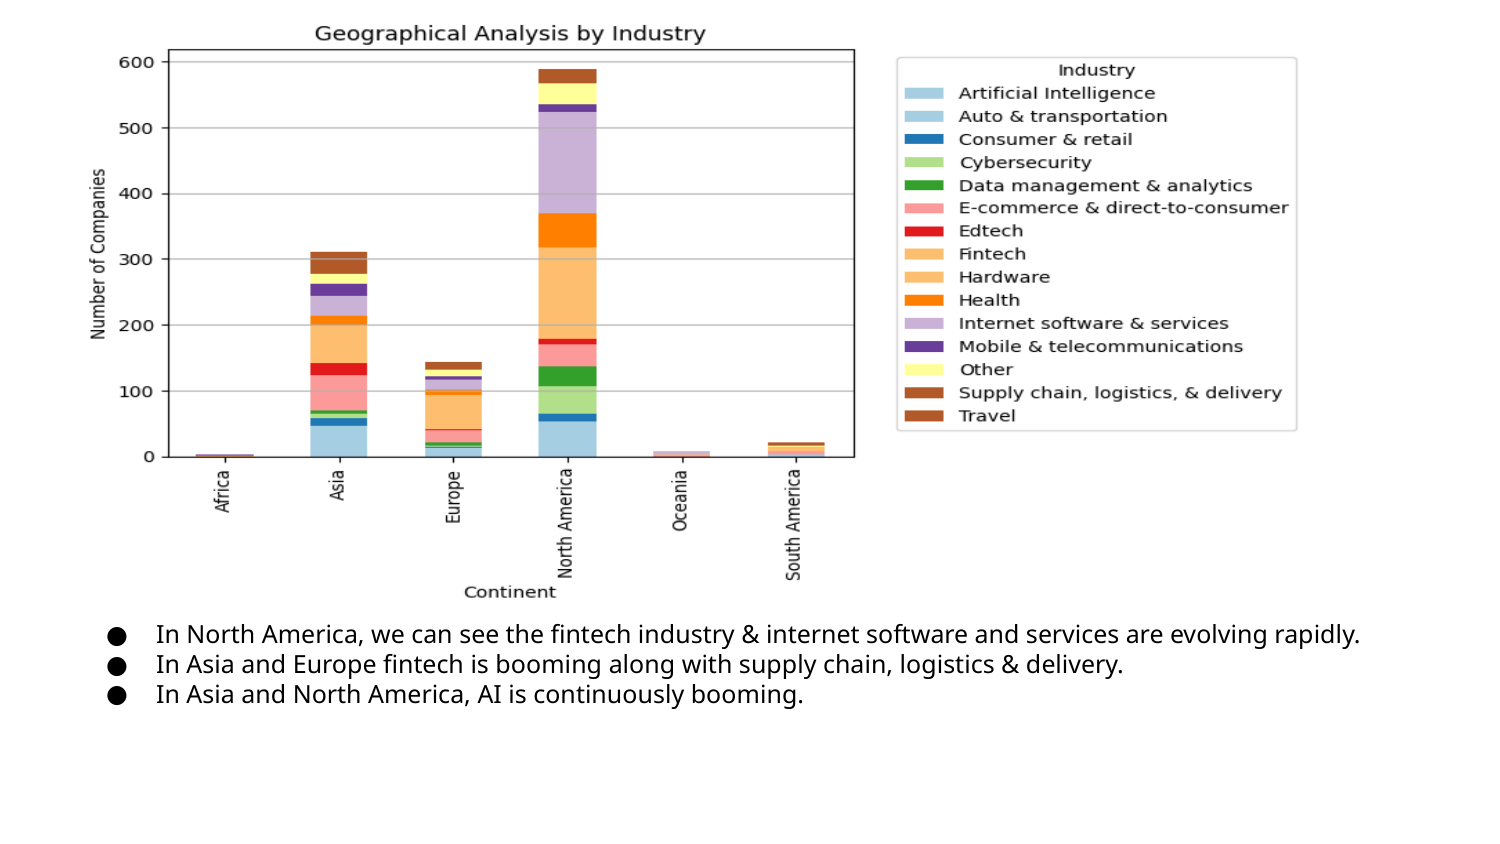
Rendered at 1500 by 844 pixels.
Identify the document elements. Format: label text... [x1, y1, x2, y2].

picture [77, 14, 1310, 613]
text_box In North America, we can see the fintech industry & internet software and services are evolving rapidly. In Asia and Europe fintech is booming along with supply chain, logistics & delivery. In Asia and North America, AI is continuously booming. [66, 603, 1434, 784]
